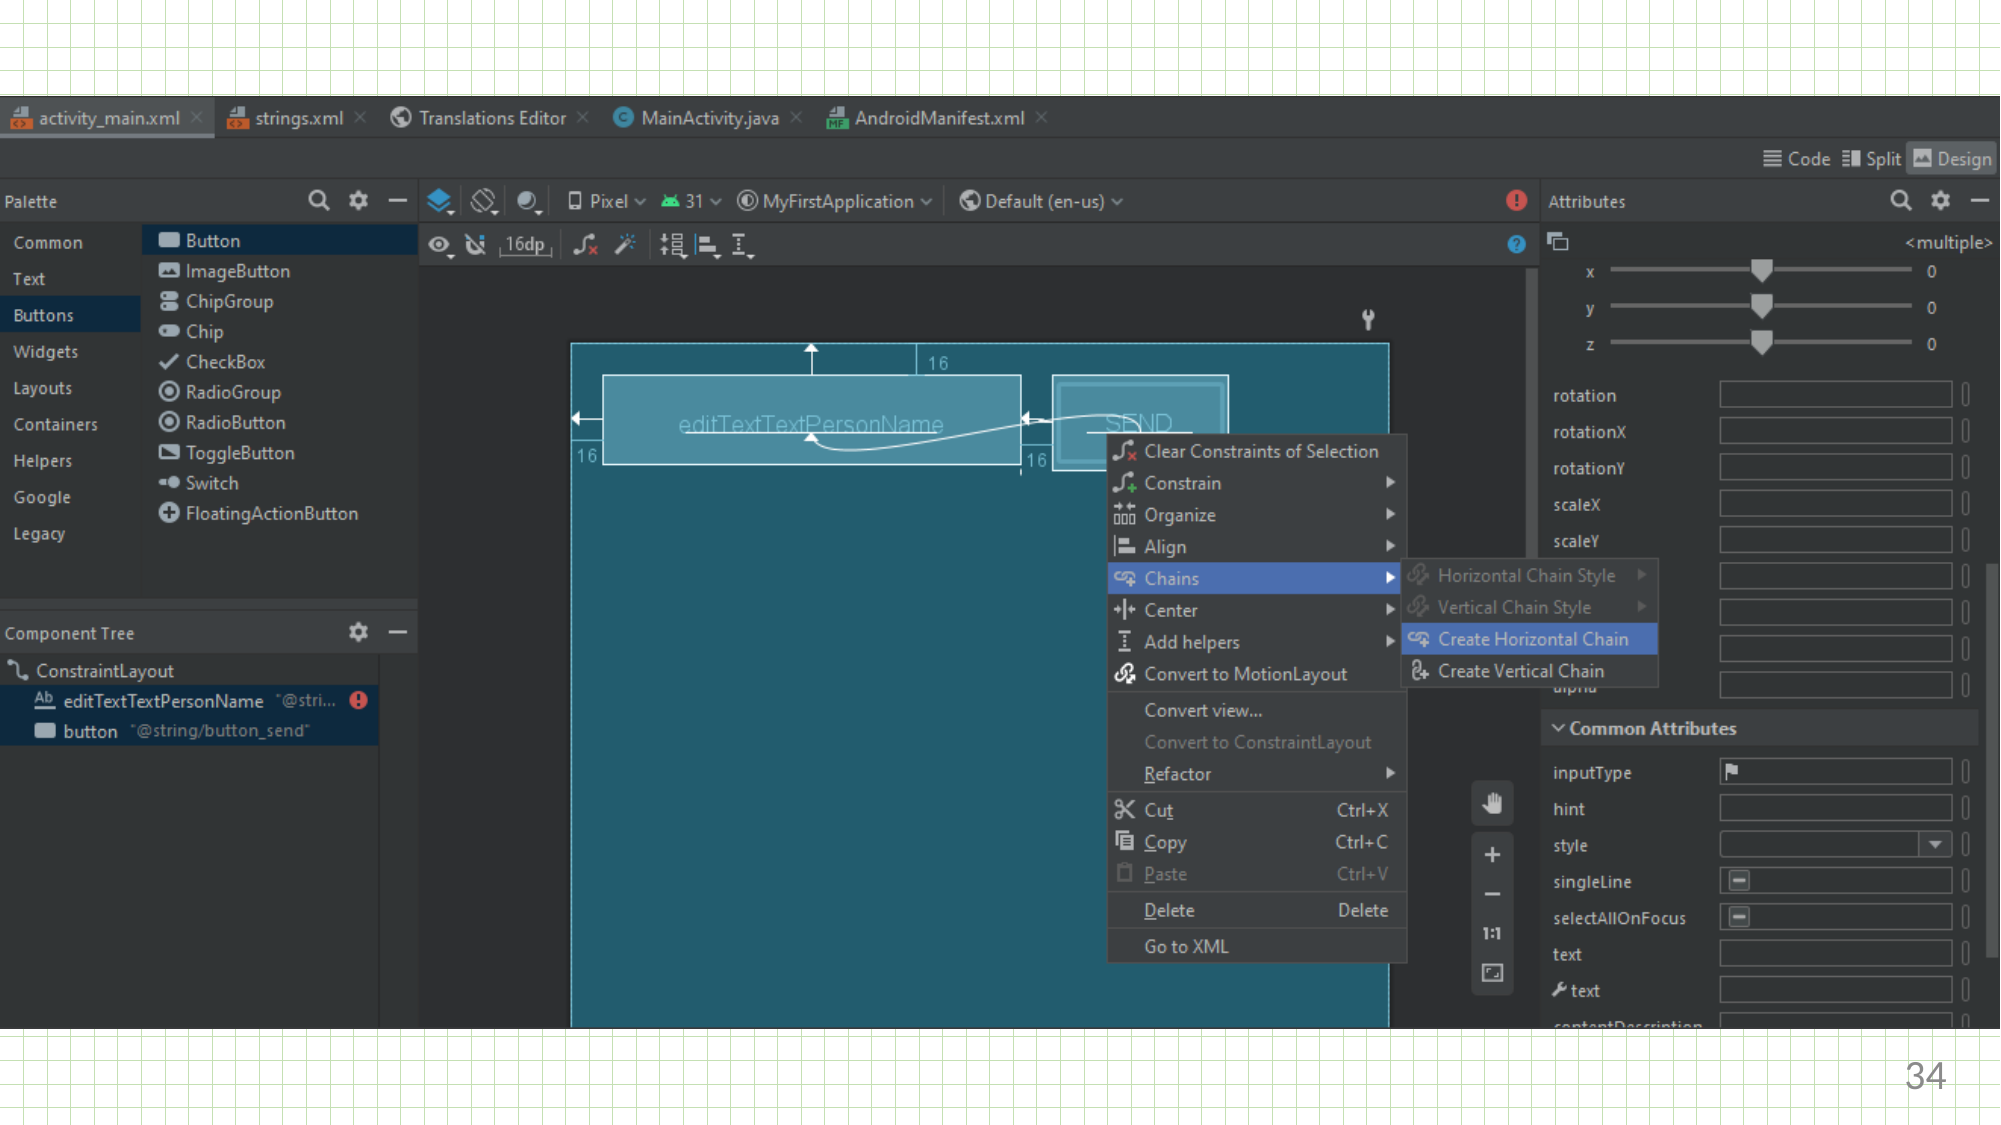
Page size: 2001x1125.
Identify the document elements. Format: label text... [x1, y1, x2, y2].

slide_number 34 [1511, 1042, 1962, 1103]
picture [0, 96, 2000, 1029]
